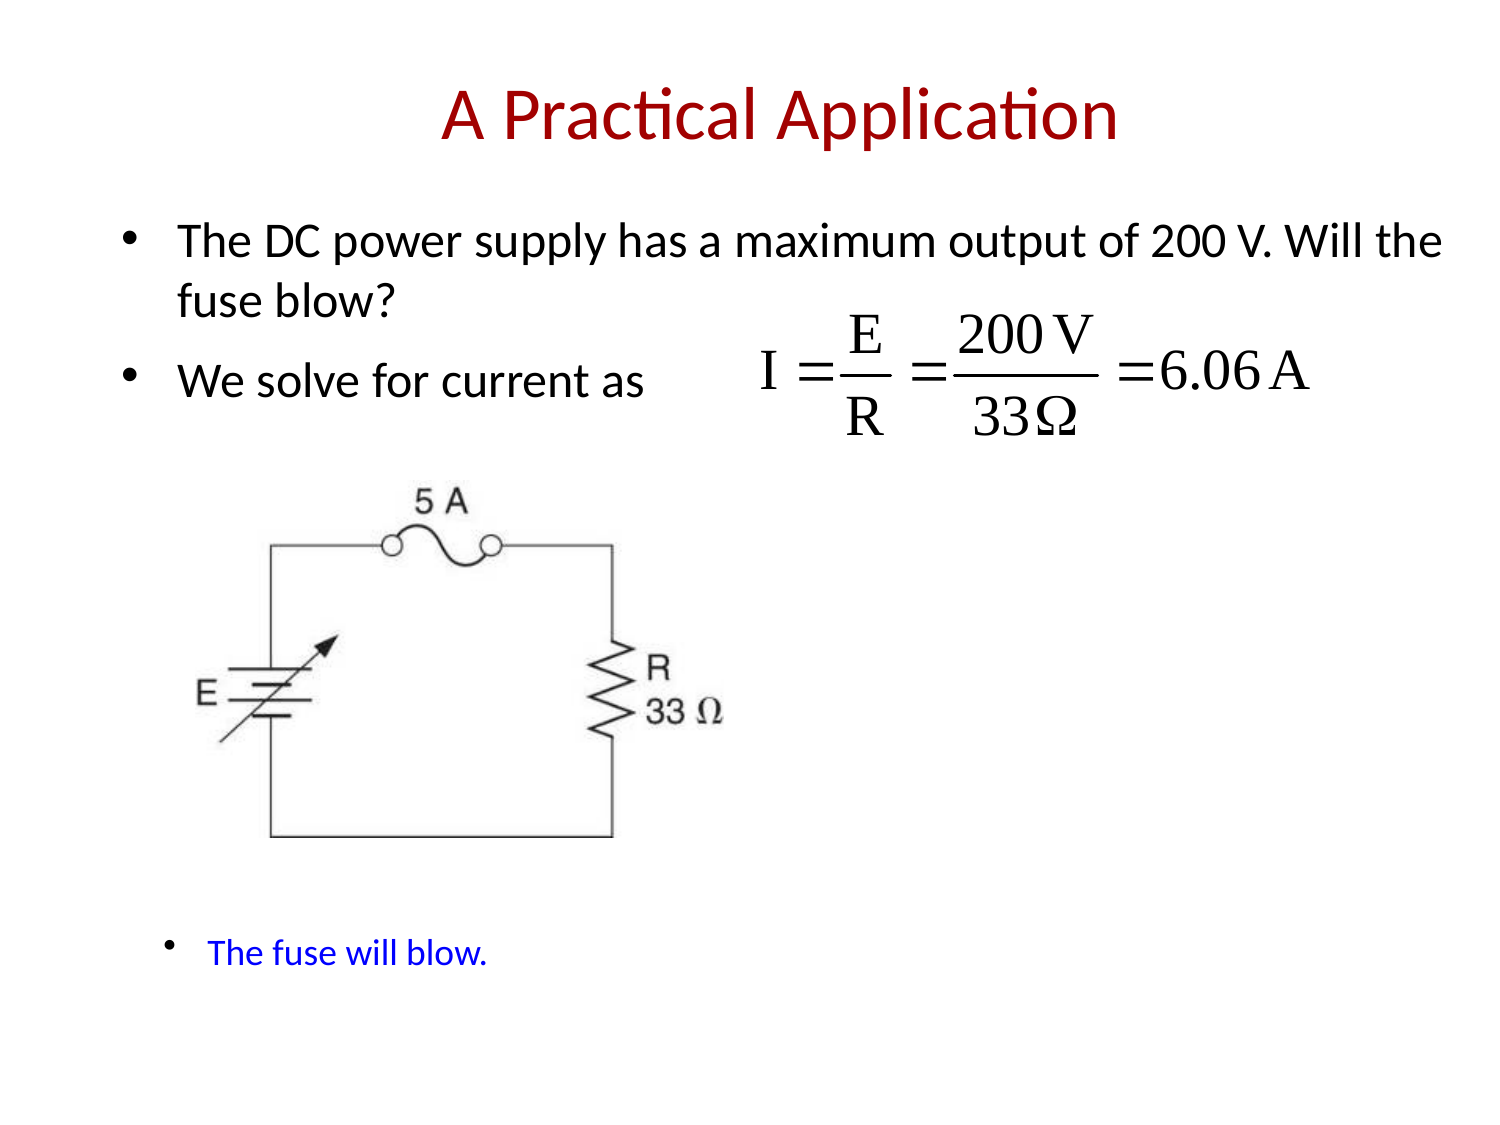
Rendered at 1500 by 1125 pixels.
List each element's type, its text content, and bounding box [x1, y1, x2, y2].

title A Practical Application [106, 15, 1457, 200]
picture [195, 479, 724, 839]
text_box The fuse will blow. [109, 920, 1476, 980]
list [749, 297, 1320, 464]
list The DC power supply has a maximum output of 200 V. Will the fuse blow? We solve for current as [106, 200, 1472, 1041]
